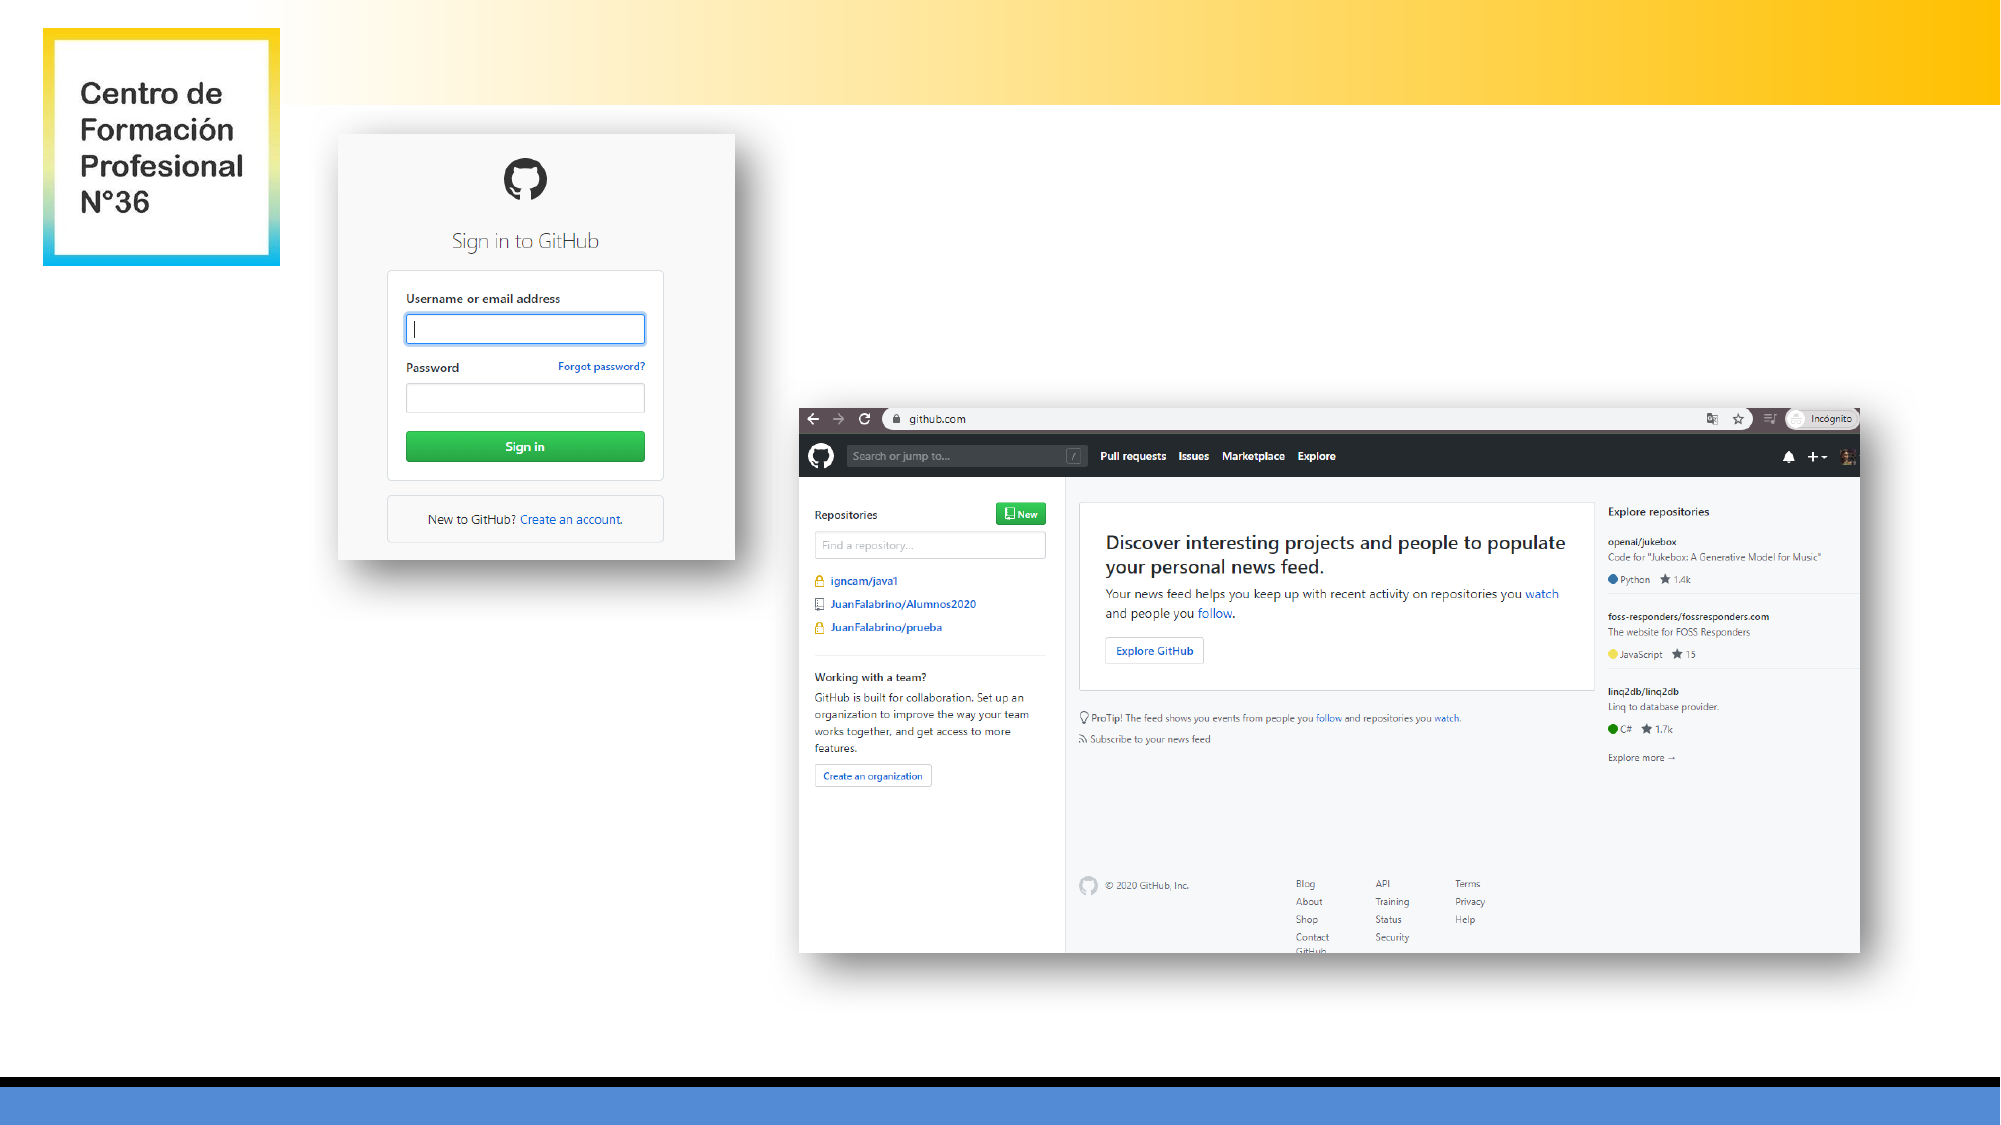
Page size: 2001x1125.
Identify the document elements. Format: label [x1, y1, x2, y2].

picture [798, 408, 1860, 953]
picture [43, 28, 280, 258]
picture [338, 134, 735, 561]
